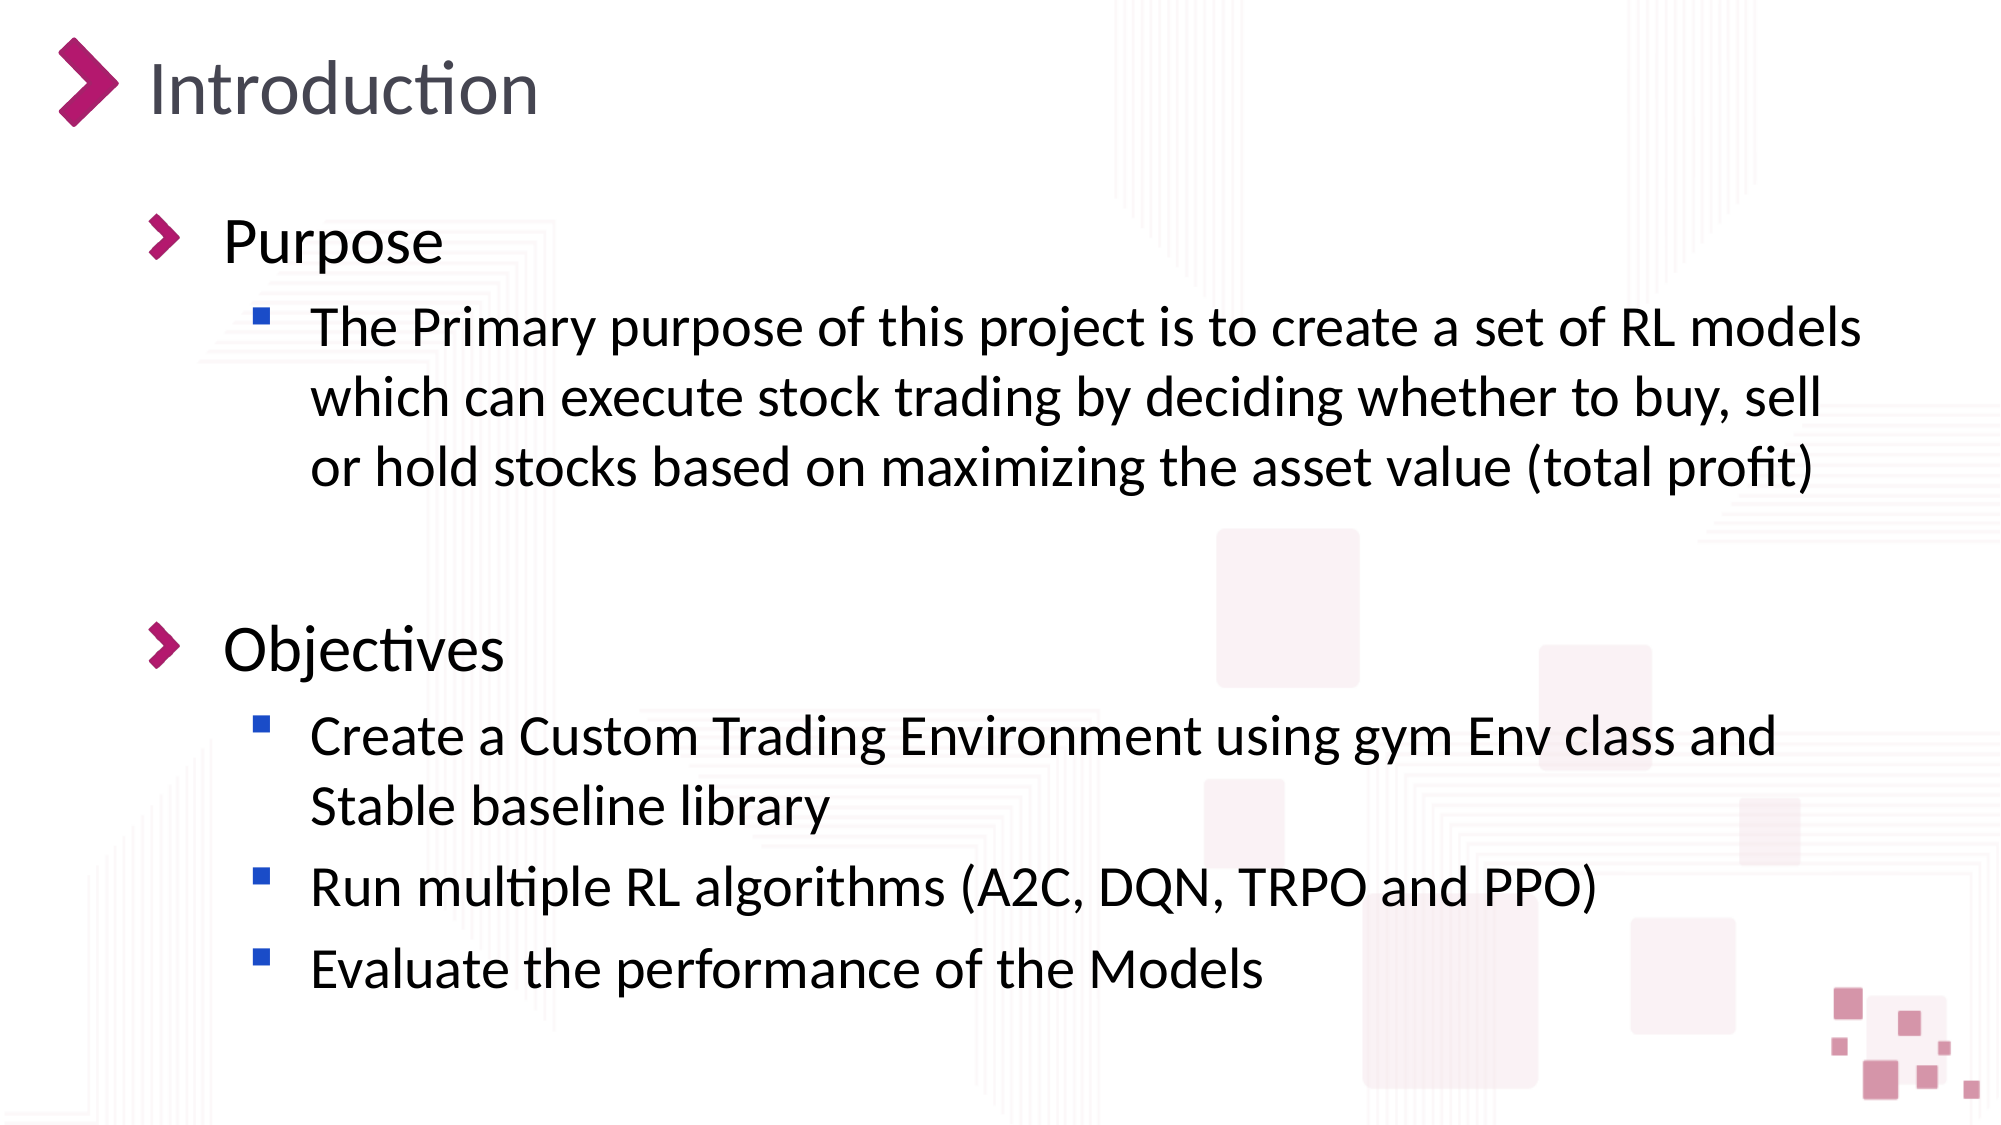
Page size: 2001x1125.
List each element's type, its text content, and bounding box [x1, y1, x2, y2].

list Introduction [133, 29, 1884, 146]
list Purpose The Primary purpose of this project is to create a set of RL models which can execute stock trading by deciding whether to buy, sell or hold stocks based on maximizing the asset value (total profit) Objectives Create a Custom Trading Environment using gym Env class and Stable baseline library Run multiple RL algorithms (A2C, DQN, TRPO and PPO) Evaluate the performance of the Models [133, 189, 1884, 1058]
picture [148, 213, 180, 260]
picture [148, 621, 180, 669]
